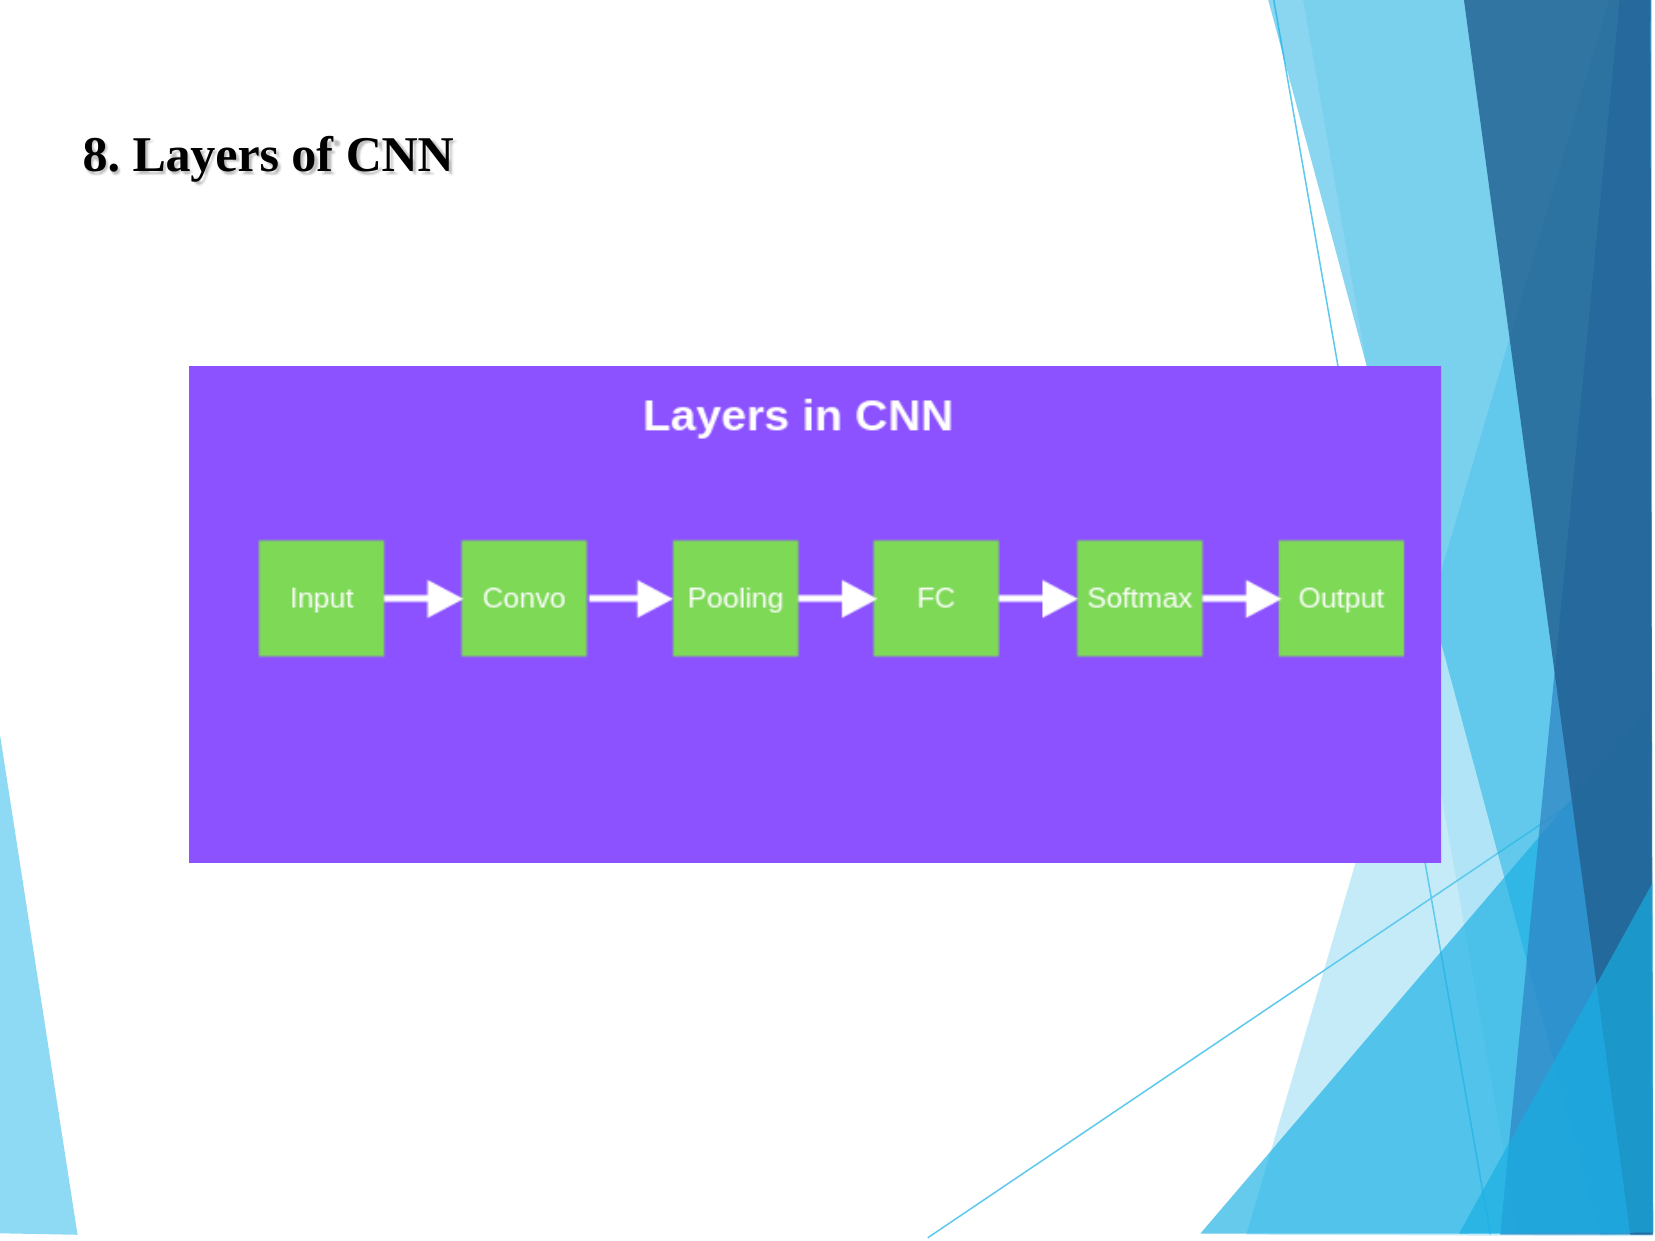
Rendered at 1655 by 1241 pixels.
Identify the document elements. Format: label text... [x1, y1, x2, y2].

title 8. Layers of CNN [80, 119, 457, 329]
text_box [189, 366, 1442, 863]
